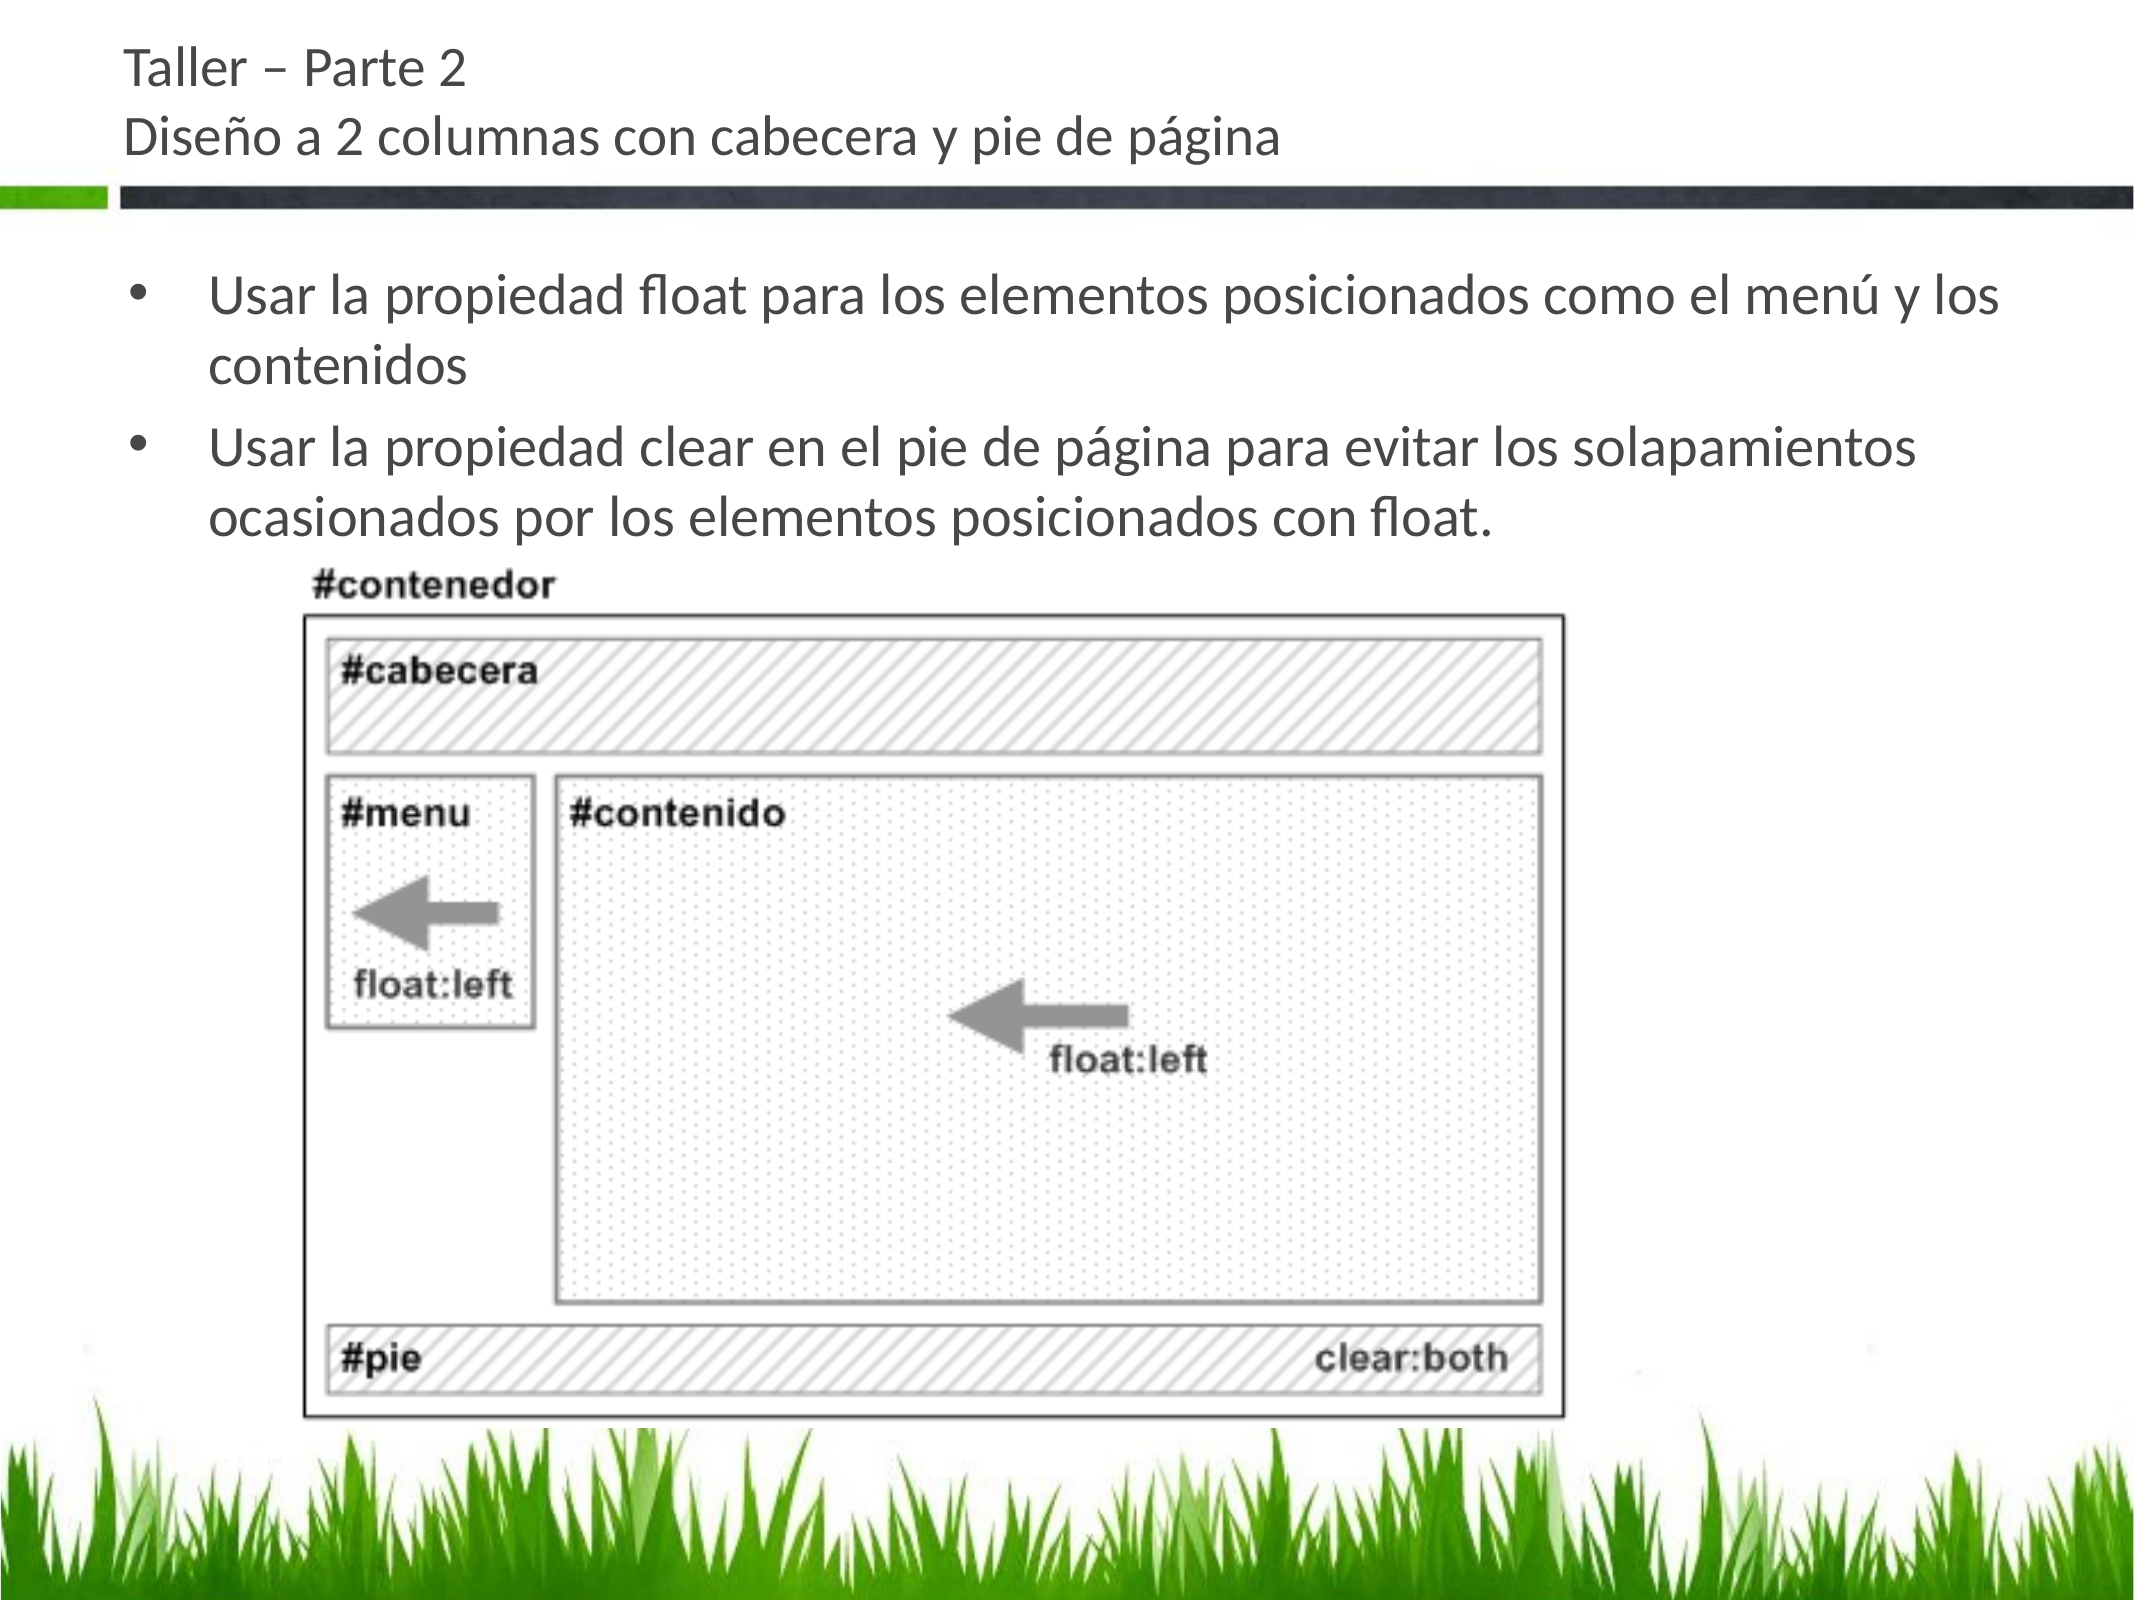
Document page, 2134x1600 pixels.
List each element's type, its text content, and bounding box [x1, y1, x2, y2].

picture [0, 0, 2134, 1600]
list Usar la propiedad float para los elementos posicionados como el menú y los contenidos Usar la propiedad clear en el pie de página para evitar los solapamientos ocasionados por los elementos posicionados con float. [106, 245, 2027, 1430]
title Taller – Parte 2 Diseño a 2 columnas con cabecera y pie de página [101, 17, 2063, 178]
